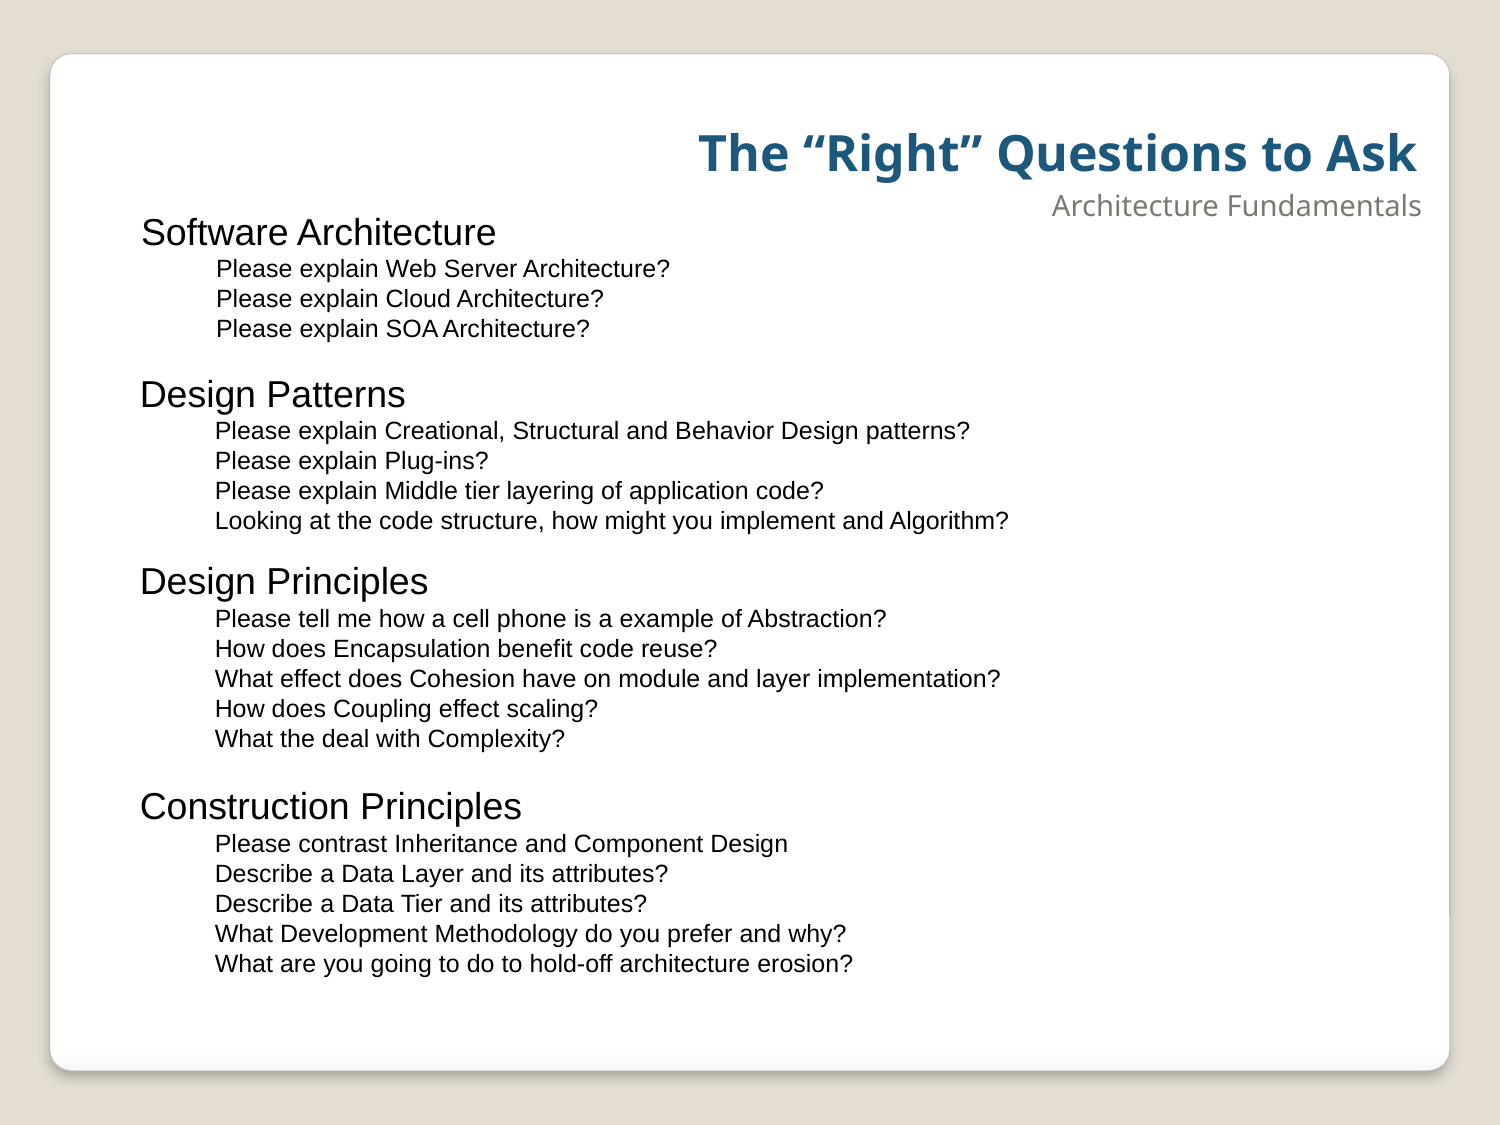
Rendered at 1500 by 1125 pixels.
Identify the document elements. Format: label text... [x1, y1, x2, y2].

text_box Design Principles Please tell me how a cell phone is a example of Abstraction? How does Encapsulation benefit code reuse? What effect does Cohesion have on module and layer implementation? How does Coupling effect scaling? What the deal with Complexity? [124, 549, 1325, 795]
text_box Design Patterns Please explain Creational, Structural and Behavior Design patterns? Please explain Plug-ins? Please explain Middle tier layering of application code? Looking at the code structure, how might you implement and Algorithm? [125, 362, 1225, 549]
text_box Software Architecture Please explain Web Server Architecture? Please explain Cloud Architecture? Please explain SOA Architecture? [126, 200, 687, 350]
text_box Construction Principles Please contrast Inheritance and Component Design Describe a Data Layer and its attributes? Describe a Data Tier and its attributes? What Development Methodology do you prefer and why? What are you going to do to hold-off architecture erosion? [125, 795, 1075, 1015]
subtitle Architecture Fundamentals [162, 187, 1438, 263]
title The “Right” Questions to Ask [75, 75, 1425, 189]
